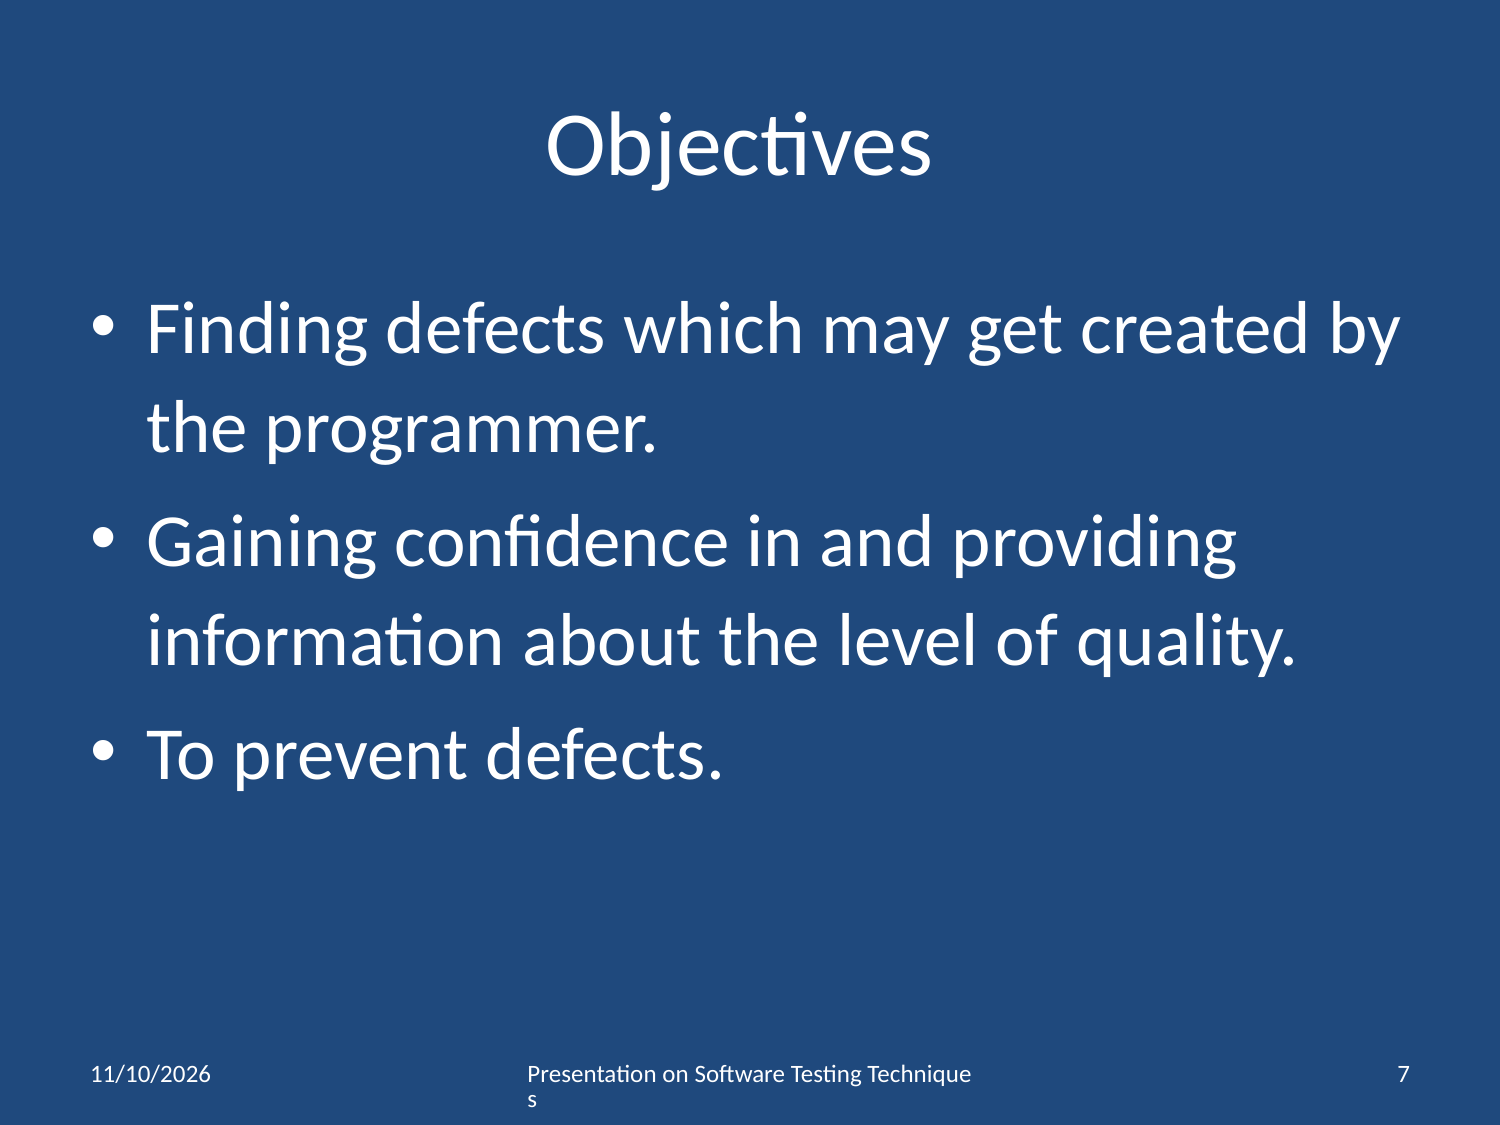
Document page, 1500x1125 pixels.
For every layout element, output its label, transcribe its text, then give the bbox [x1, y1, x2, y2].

footer Presentation on Software Testing Techniques [512, 1042, 988, 1103]
slide_number 7 [1074, 1042, 1425, 1103]
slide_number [75, 1042, 425, 1103]
title Objectives [75, 45, 1425, 233]
list Finding defects which may get created by the programmer. Gaining confidence in and providing information about the level of quality. To prevent defects. [75, 262, 1425, 1005]
